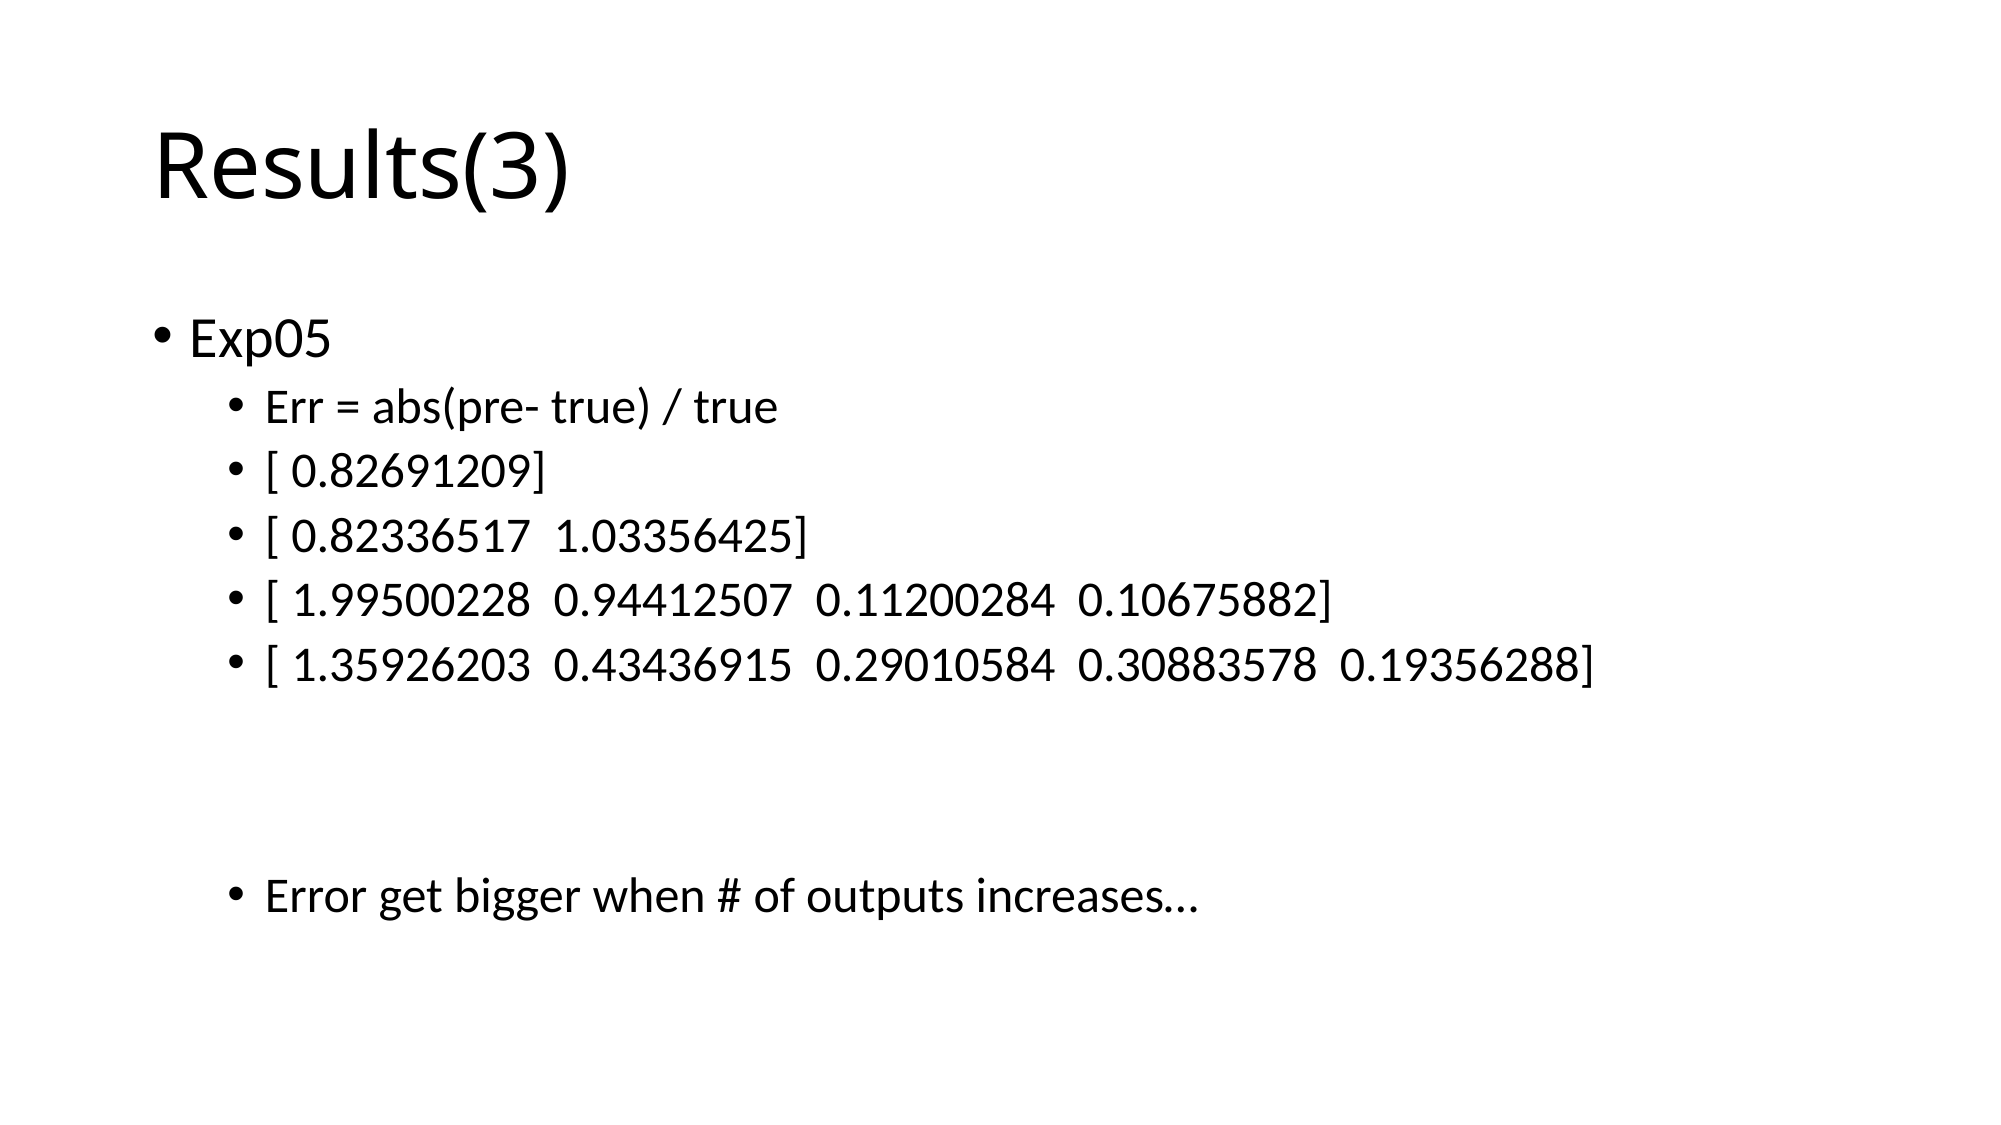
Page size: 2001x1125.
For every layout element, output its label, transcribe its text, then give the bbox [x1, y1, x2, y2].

list Exp05 Err = abs(pre- true) / true [ 0.82691209] [ 0.82336517 1.03356425] [ 1.99500228 0.94412507 0.11200284 0.10675882] [ 1.35926203 0.43436915 0.29010584 0.30883578 0.19356288] Error get bigger when # of outputs increases… [137, 299, 1863, 1014]
title Results(3) [137, 59, 1863, 278]
